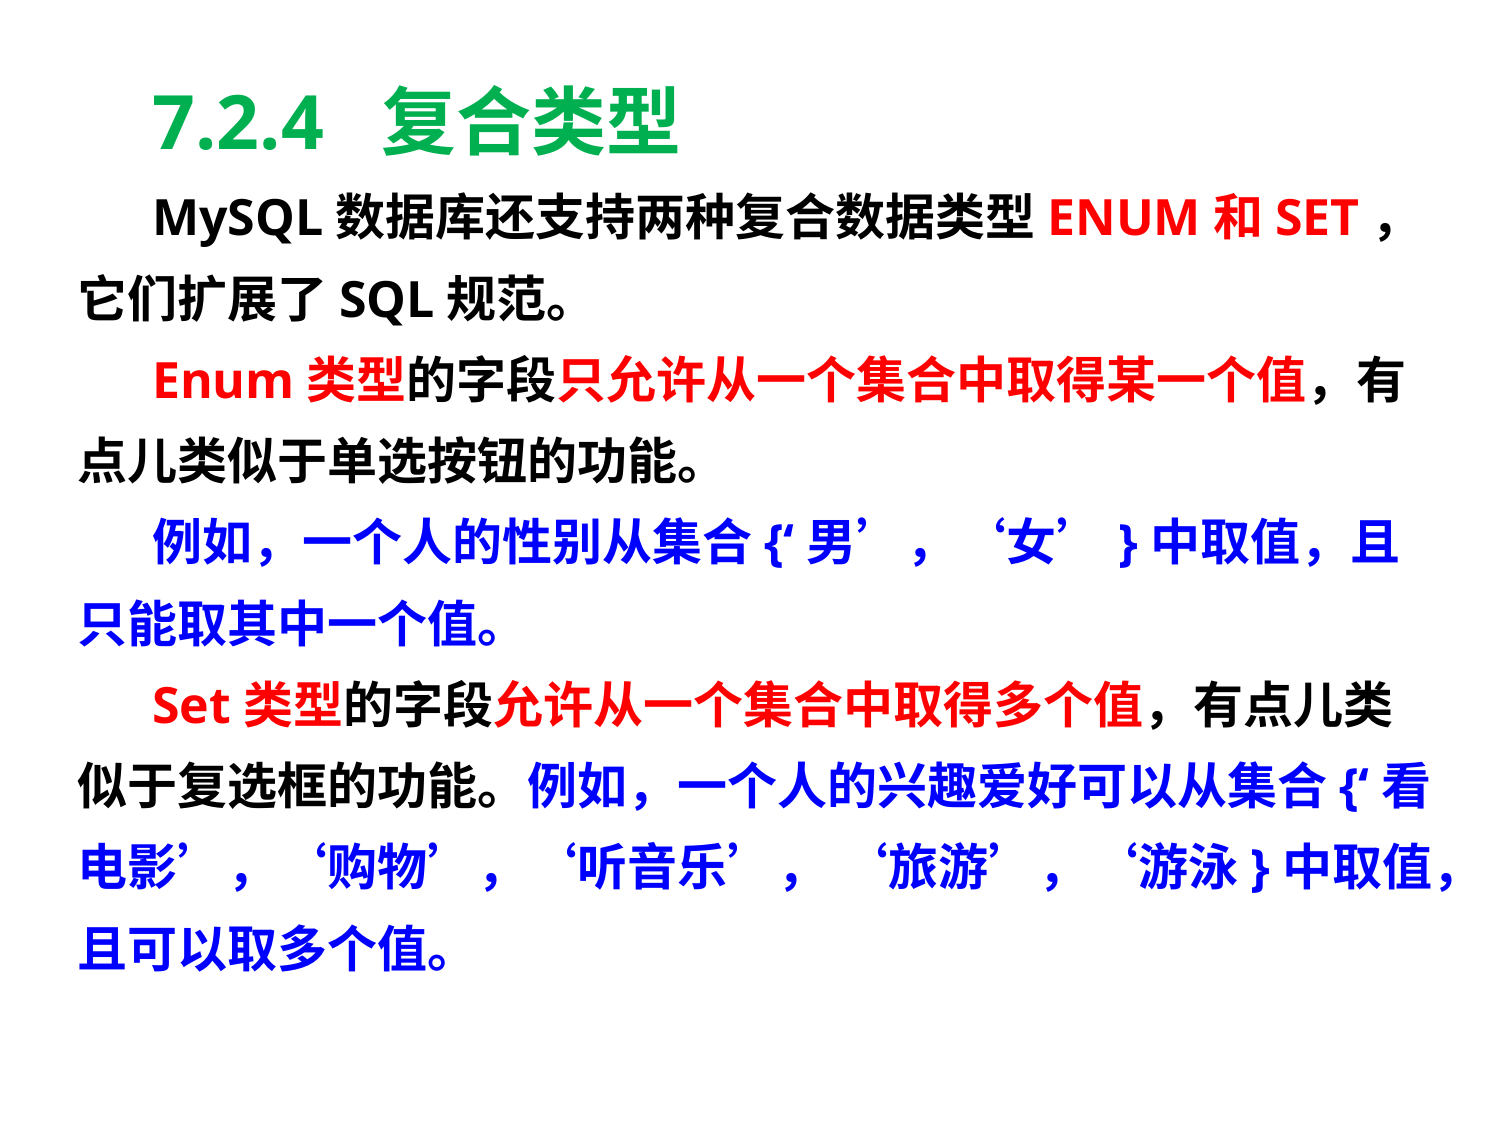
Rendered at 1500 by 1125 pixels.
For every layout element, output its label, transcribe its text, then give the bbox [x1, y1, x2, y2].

text_box 7.2.4 复合类型 MySQL数据库还支持两种复合数据类型ENUM和SET，它们扩展了SQL规范。 Enum类型的字段只允许从一个集合中取得某一个值，有点儿类似于单选按钮的功能。 例如，一个人的性别从集合{‘男’，‘女’}中取值，且只能取其中一个值。 Set类型的字段允许从一个集合中取得多个值，有点儿类似于复选框的功能。例如，一个人的兴趣爱好可以从集合{‘看电影’，‘购物’，‘听音乐’， ‘旅游’，‘游泳}中取值，且可以取多个值。 [62, 22, 1456, 985]
